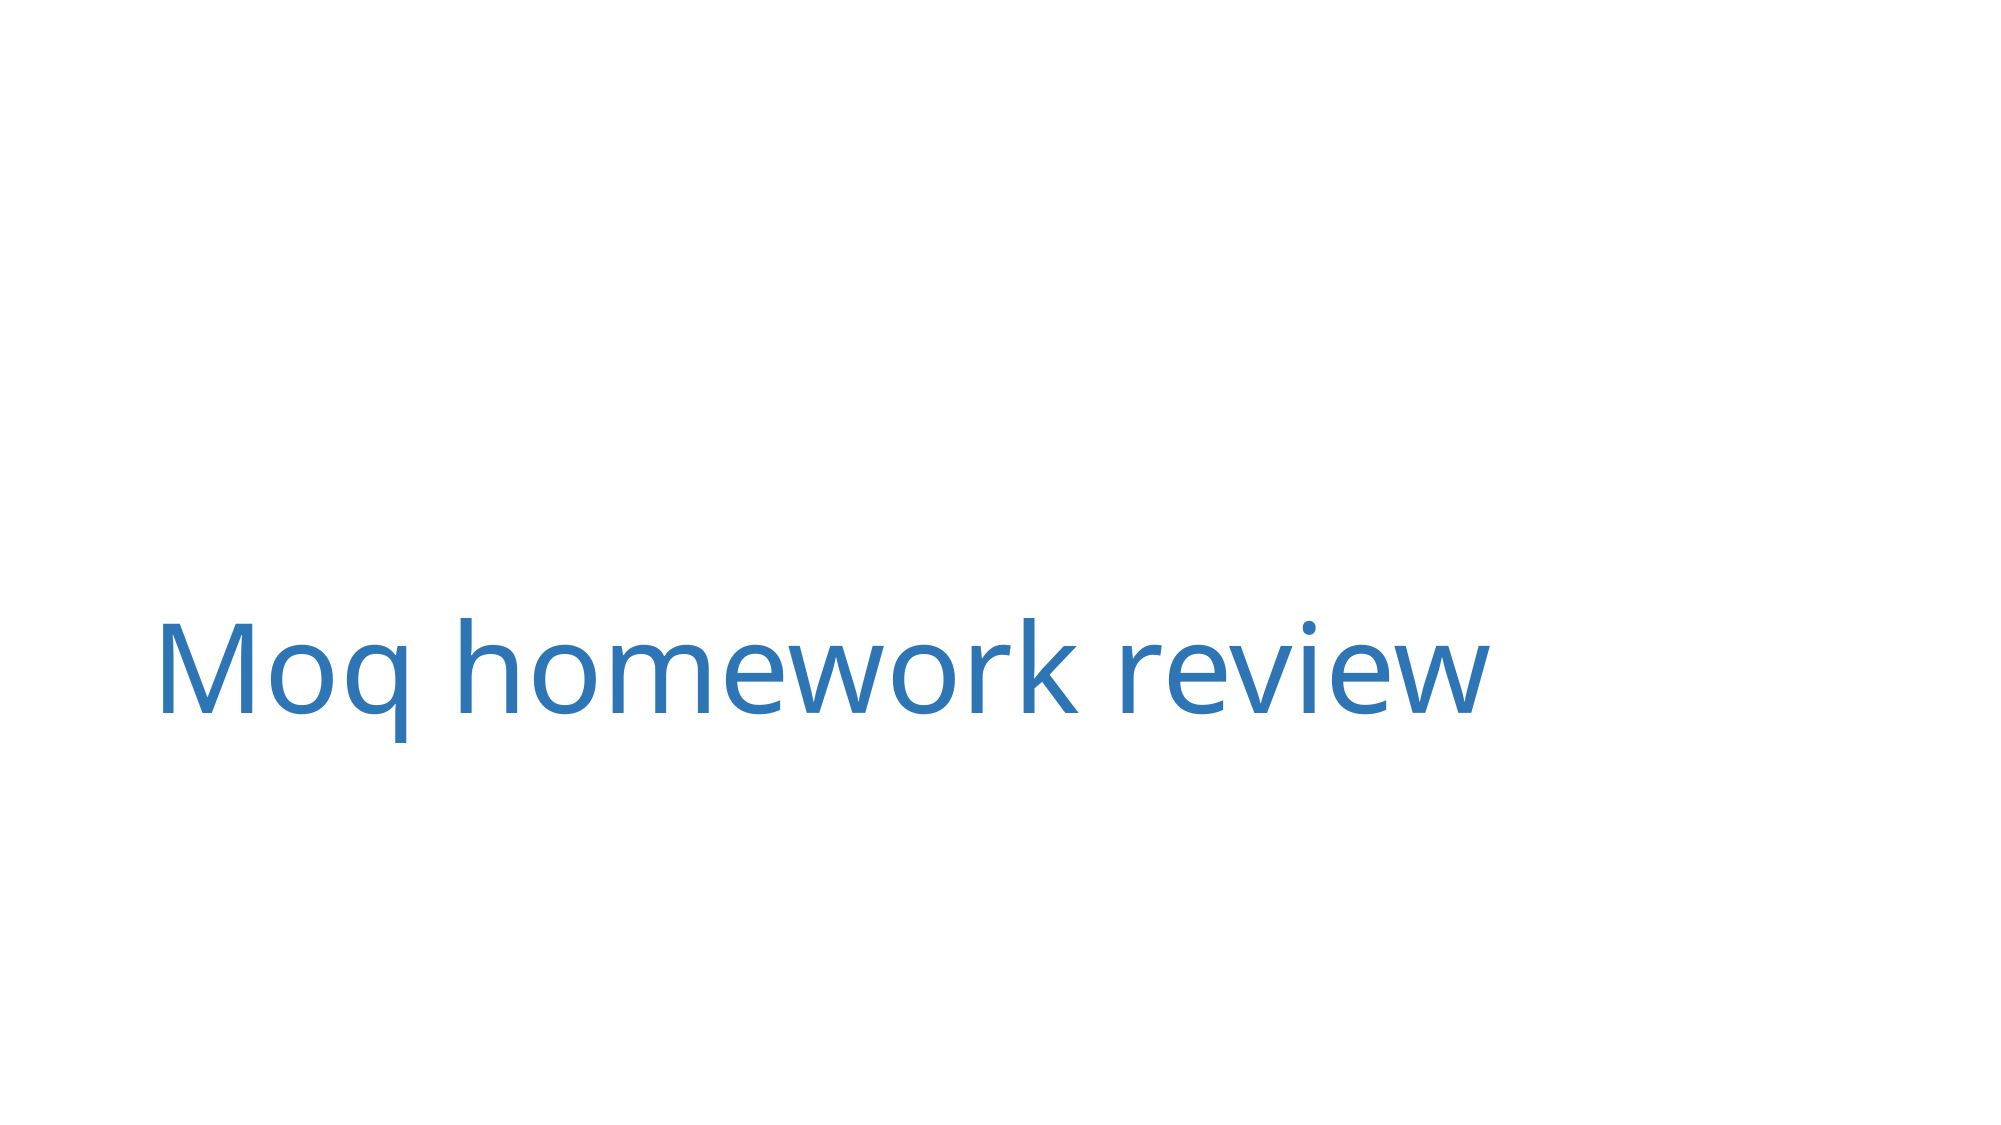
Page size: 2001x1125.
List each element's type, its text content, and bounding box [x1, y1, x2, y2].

title Moq homework review [136, 280, 1862, 749]
